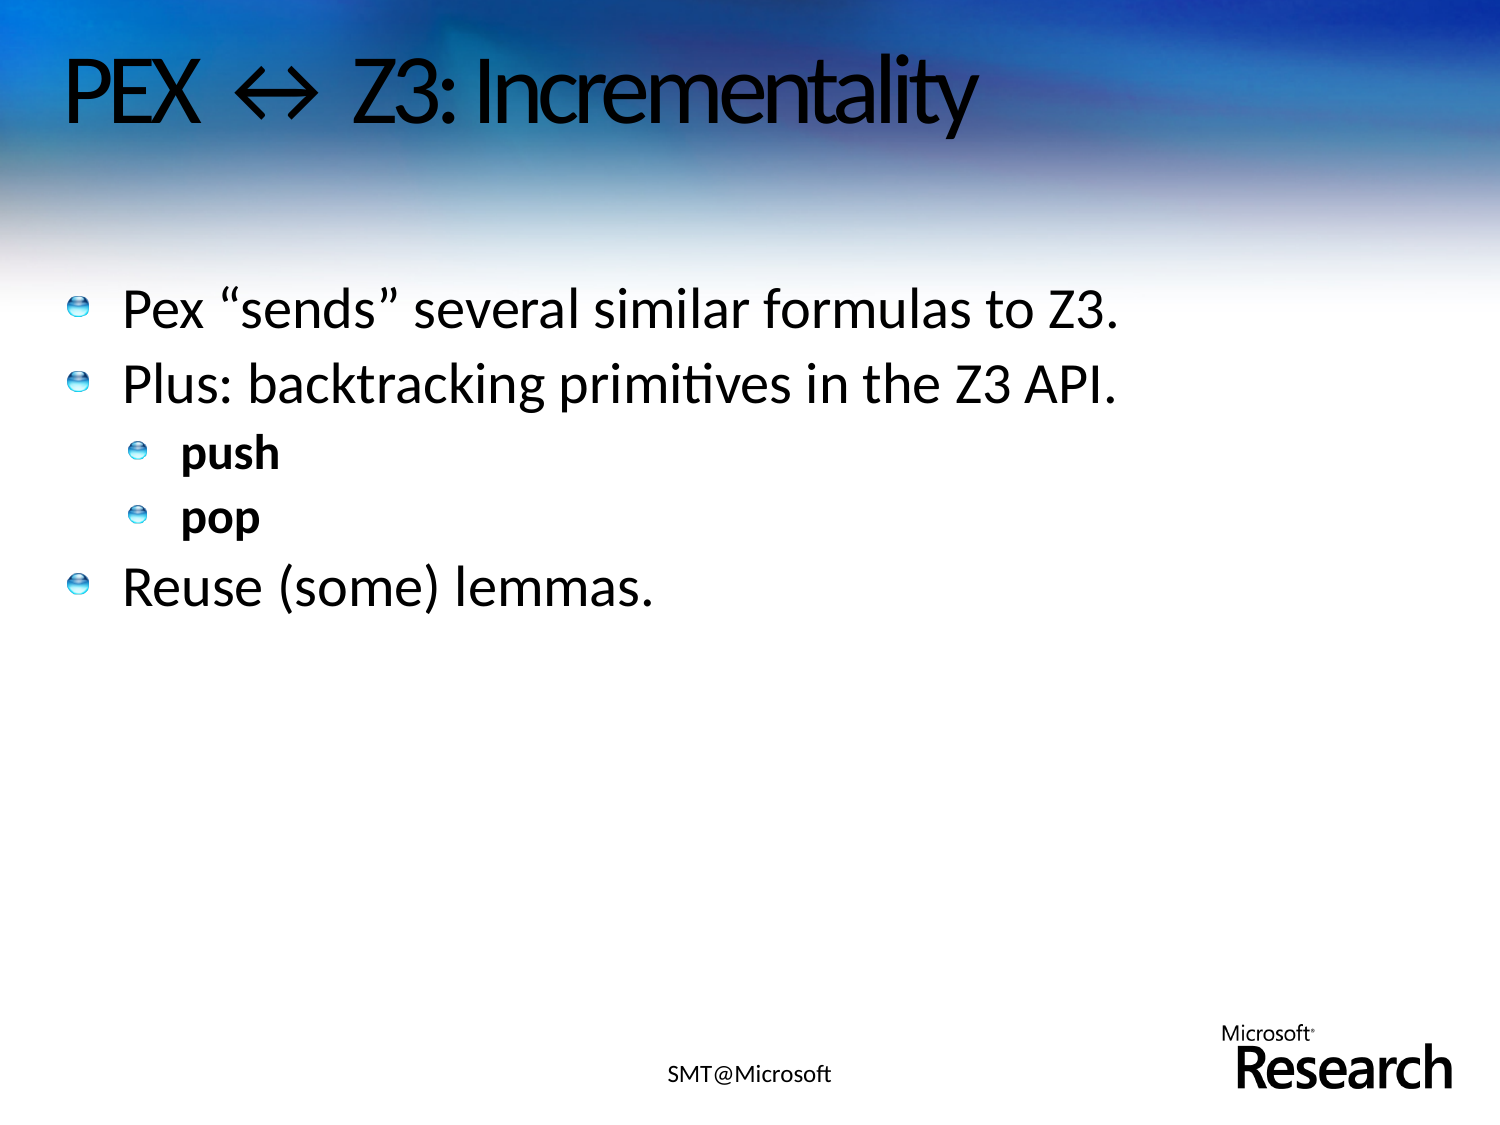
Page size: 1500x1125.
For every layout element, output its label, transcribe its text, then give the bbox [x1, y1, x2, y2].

footer SMT@Microsoft [512, 1042, 988, 1103]
list Pex “sends” several similar formulas to Z3. Plus: backtracking primitives in the Z3 API. push pop Reuse (some) lemmas. [59, 278, 1435, 631]
title PEX ↔ Z3: Incrementality [62, 37, 1438, 148]
picture [0, 0, 1500, 1125]
